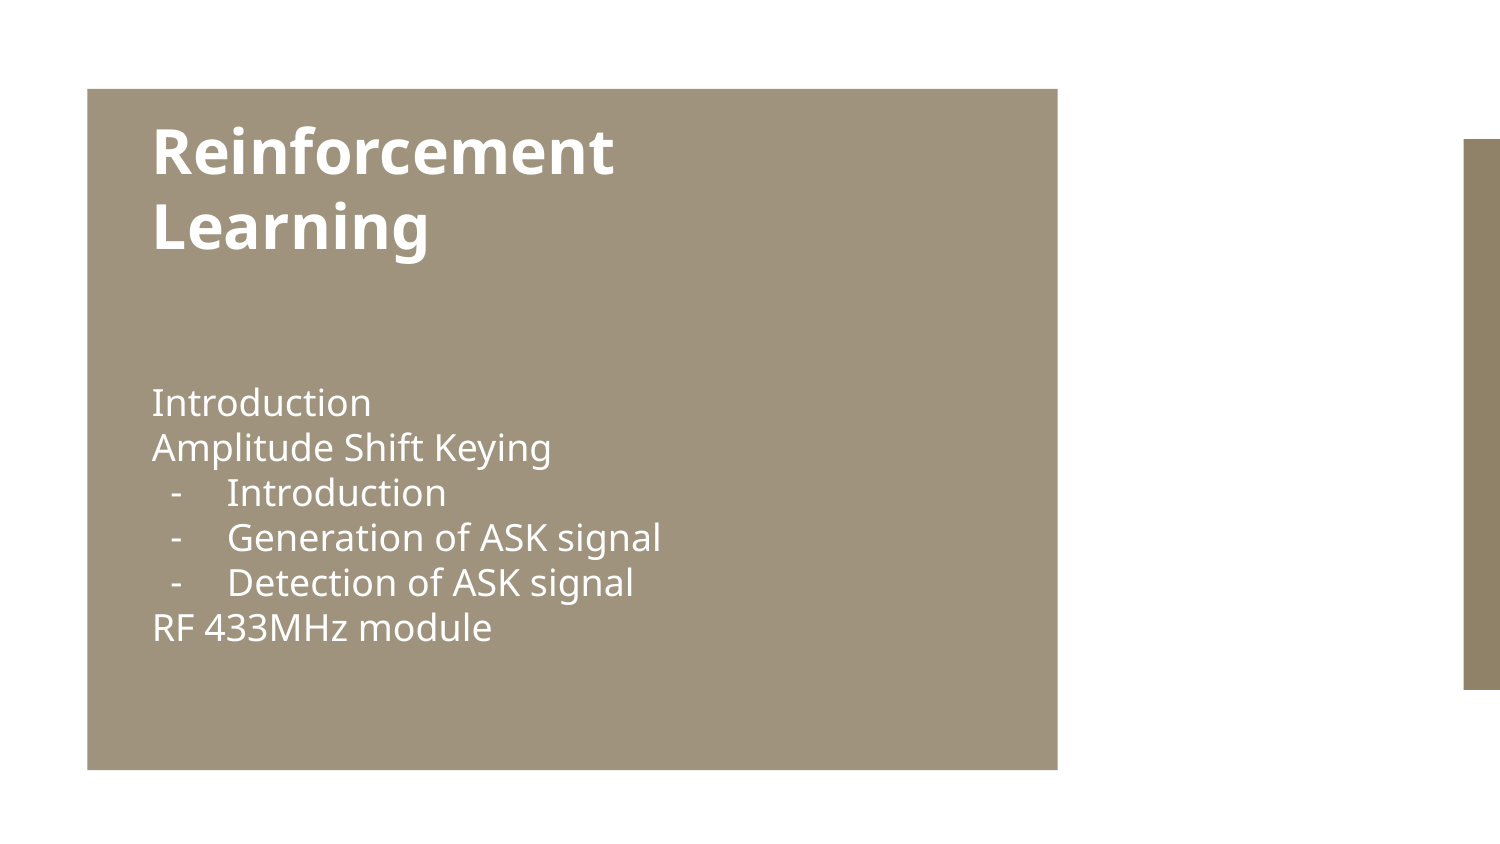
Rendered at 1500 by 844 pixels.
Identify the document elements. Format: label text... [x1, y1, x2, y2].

text_box [1463, 139, 1500, 690]
title Reinforcement Learning [136, 0, 891, 277]
subtitle Introduction Amplitude Shift Keying Introduction Generation of ASK signal Detection of ASK signal RF 433MHz module [136, 545, 775, 664]
text_box [87, 88, 1058, 771]
